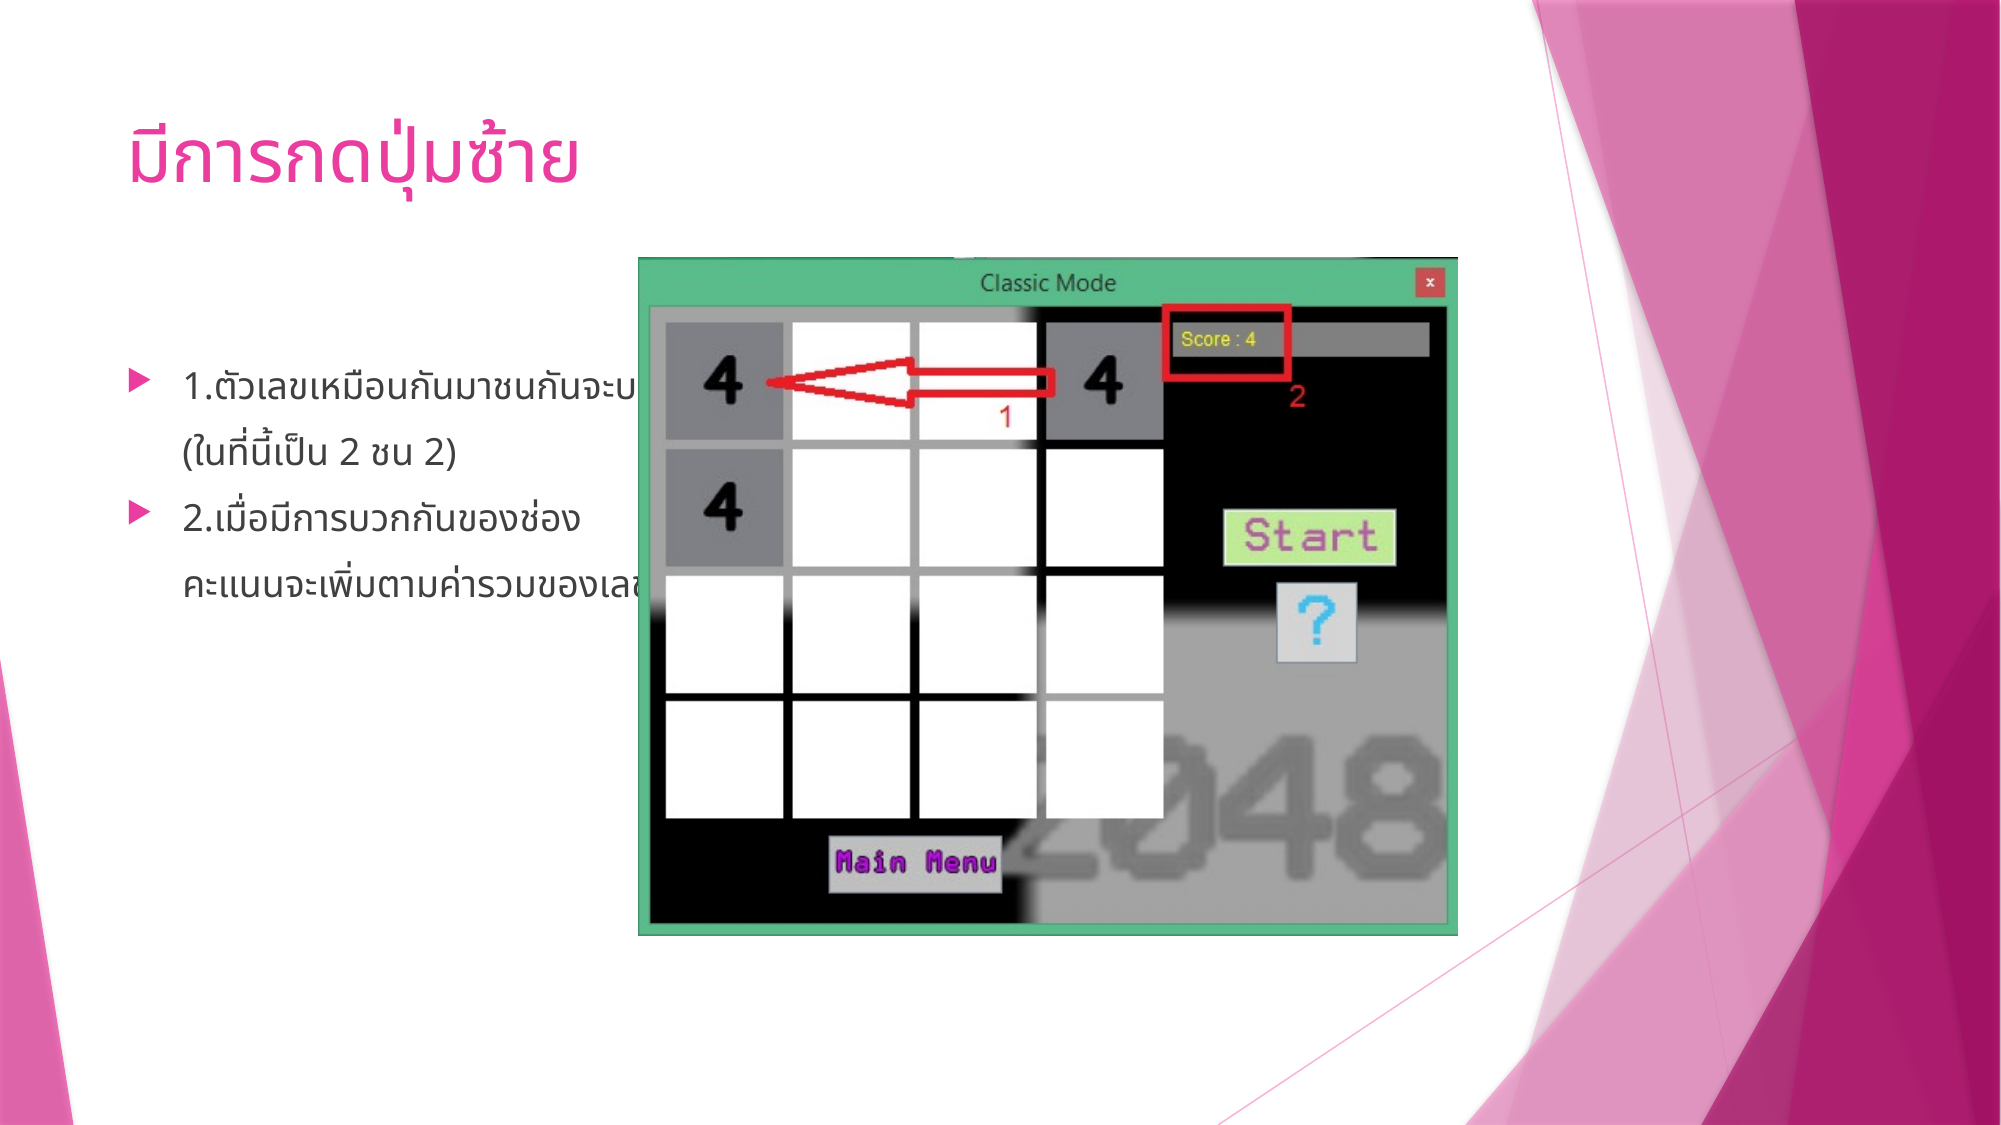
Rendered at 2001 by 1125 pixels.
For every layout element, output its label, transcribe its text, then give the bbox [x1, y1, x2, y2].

picture [638, 257, 1459, 937]
title มีการกดปุ่มซ้าย [111, 99, 1522, 317]
list 1.ตัวเลขเหมือนกันมาชนกันจะบวกกัน (ในที่นี้เป็น 2 ชน 2) 2.เมื่อมีการบวกกันของช่อง คะแนนจะเพิ่มตามค่ารวมของเลขที่ชนกัน [111, 354, 1522, 992]
